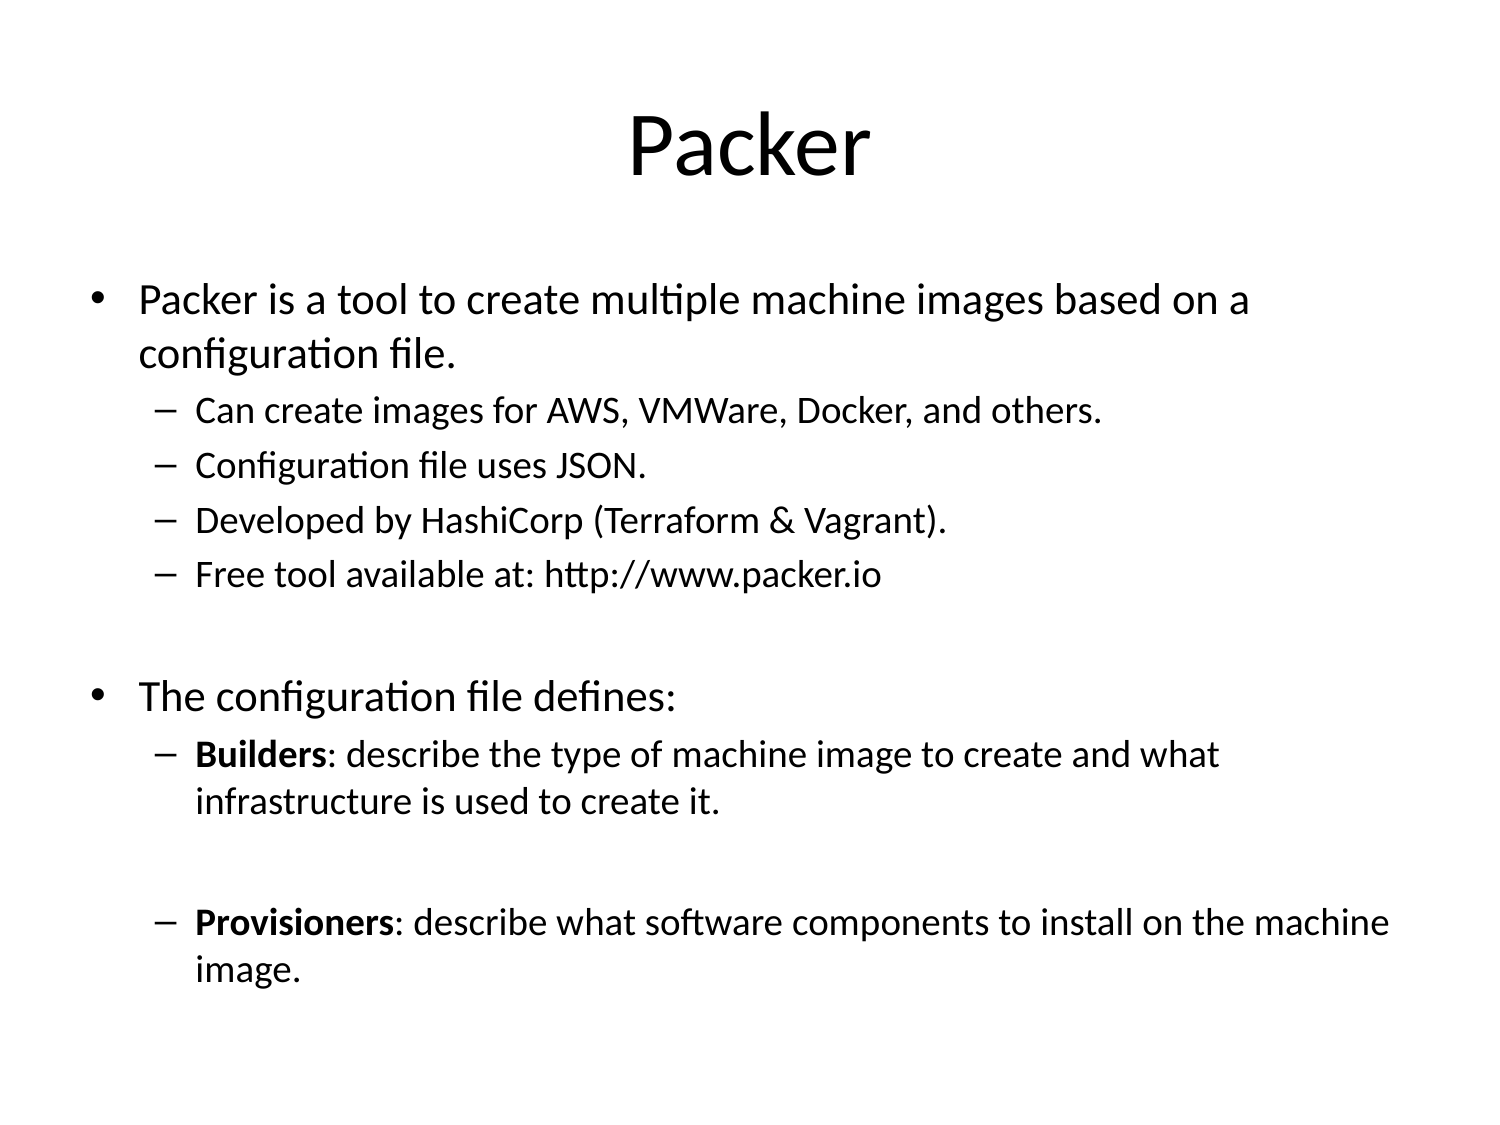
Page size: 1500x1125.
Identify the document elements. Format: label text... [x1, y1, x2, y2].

title Packer [75, 45, 1425, 233]
list Packer is a tool to create multiple machine images based on a configuration file. Can create images for AWS, VMWare, Docker, and others. Configuration file uses JSON. Developed by HashiCorp (Terraform & Vagrant). Free tool available at: http://www.packer.io The configuration file defines: Builders: describe the type of machine image to create and what infrastructure is used to create it. Provisioners: describe what software components to install on the machine image. [75, 262, 1425, 1005]
